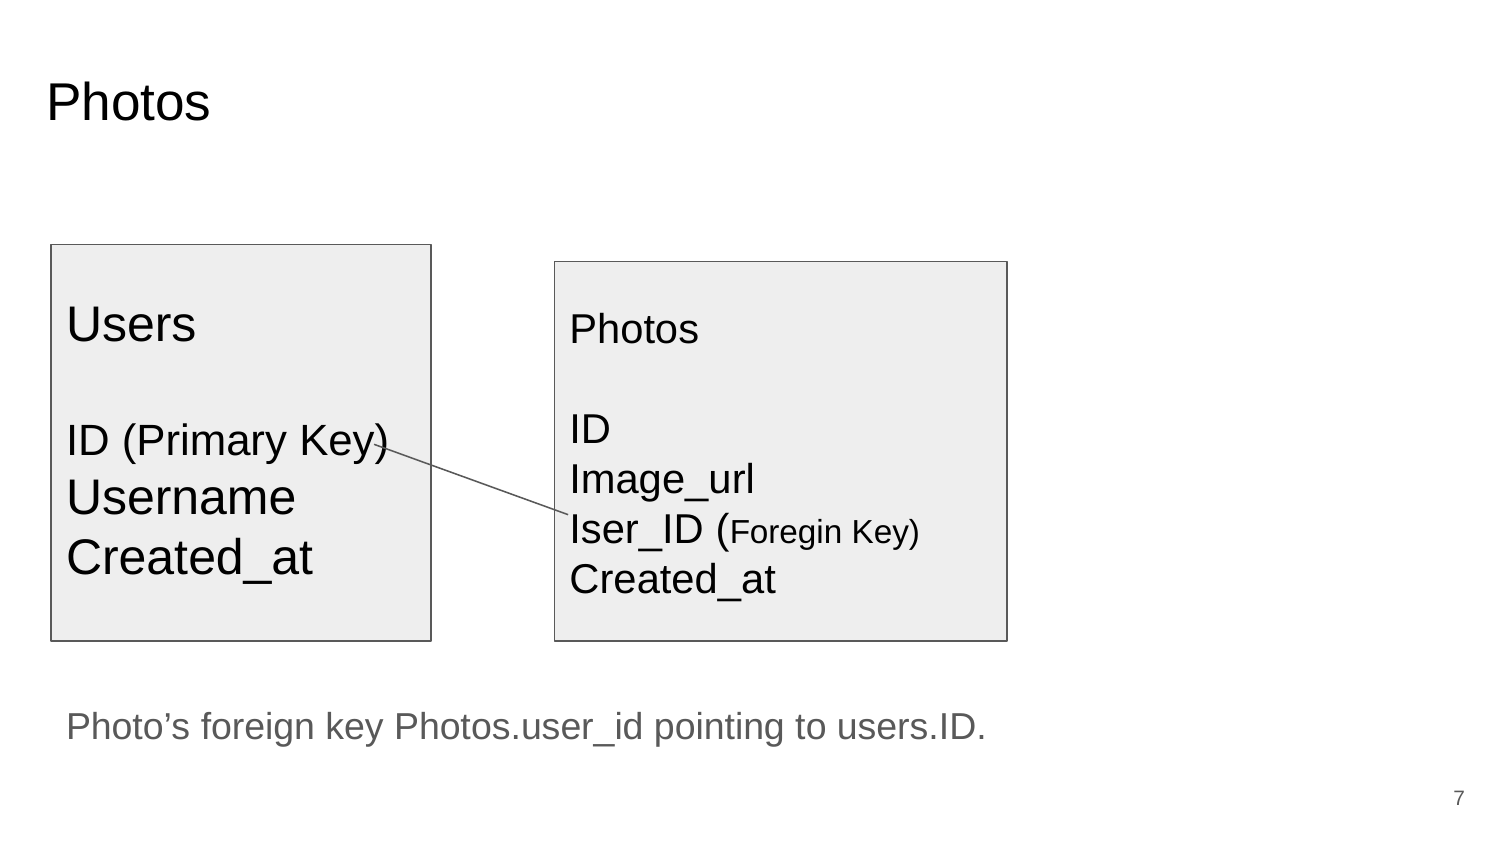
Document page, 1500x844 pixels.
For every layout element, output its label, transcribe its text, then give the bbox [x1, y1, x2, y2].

title Photos [31, 52, 1430, 147]
text_box Photos ID Image_url Iser_ID (Foregin Key) Created_at [554, 261, 1007, 642]
list Photo’s foreign key Photos.user_id pointing to users.ID. [51, 680, 1430, 844]
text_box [373, 444, 569, 515]
text_box Users ID (Primary Key) Username Created_at [51, 244, 431, 642]
slide_number 7 [1389, 764, 1480, 830]
